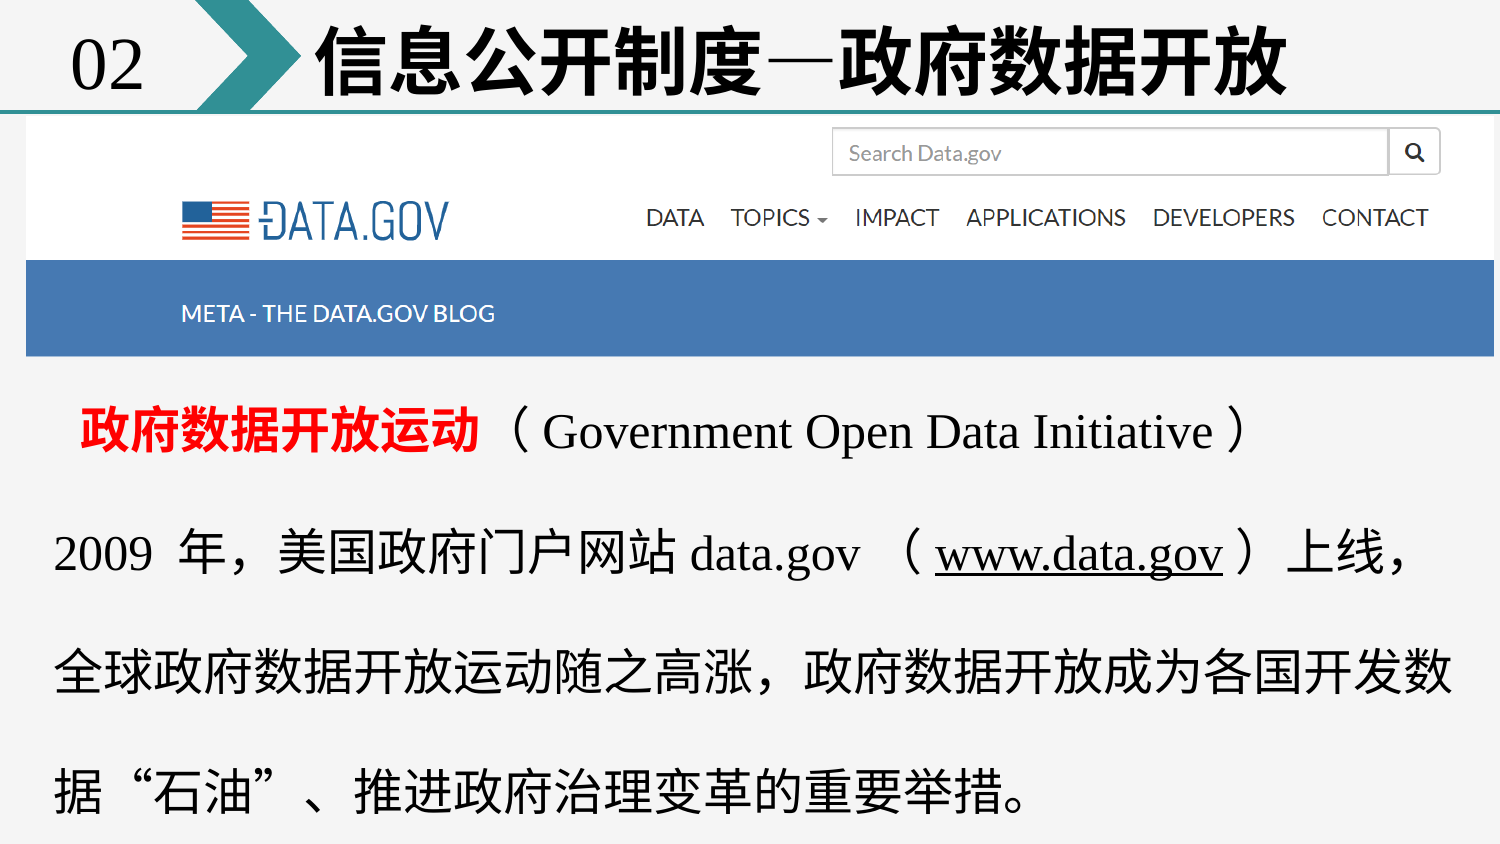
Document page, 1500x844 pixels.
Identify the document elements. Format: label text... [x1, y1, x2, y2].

text_box 政府数据开放运动（Government Open Data Initiative） 2009 年，美国政府门户网站data.gov（www.data.gov）上线，全球政府数据开放运动随之高涨，政府数据开放成为各国开发数据“石油”、推进政府治理变革的重要举措。 [38, 365, 1482, 828]
text_box [193, 0, 303, 109]
picture [26, 116, 1495, 357]
text_box 02 [58, 8, 159, 109]
text_box 信息公开制度—政府数据开放 [301, 8, 1312, 109]
